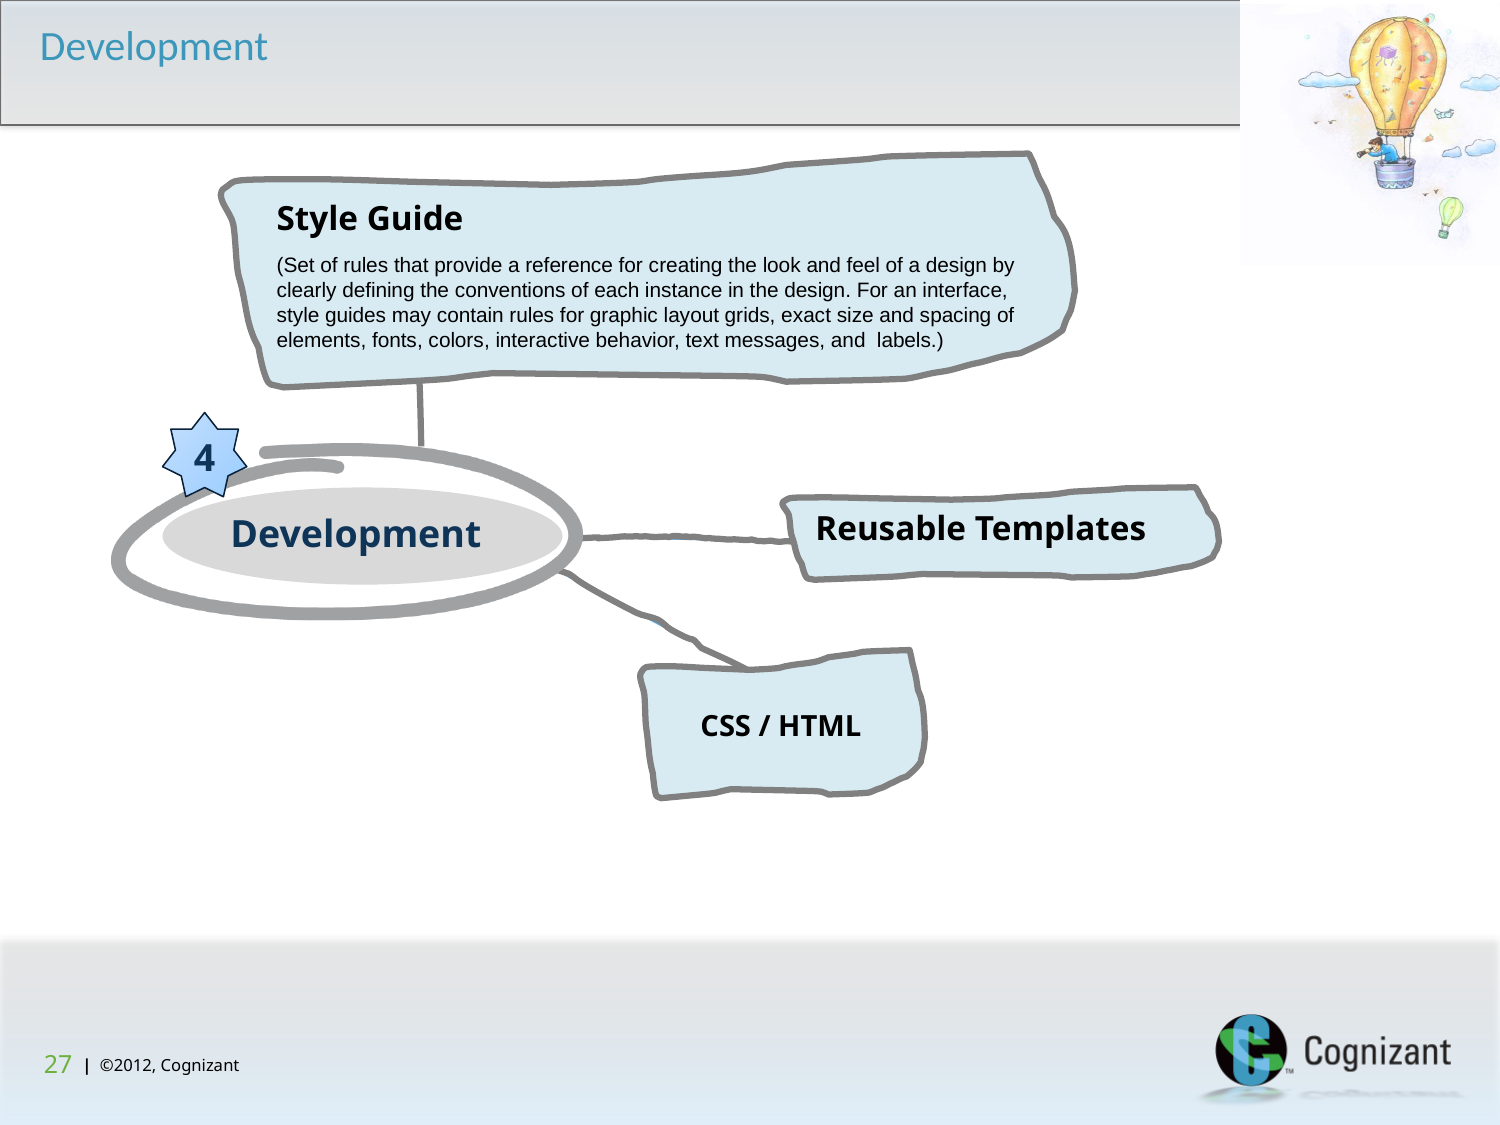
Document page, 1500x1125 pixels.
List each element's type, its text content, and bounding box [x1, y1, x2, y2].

picture [1240, 0, 1500, 265]
text_box [597, 591, 746, 669]
text_box [640, 650, 925, 799]
title Development [24, 11, 1438, 125]
text_box Reusable Templates [800, 499, 1162, 555]
text_box [231, 429, 239, 435]
text_box Style Guide (Set of rules that provide a reference for creating the look and feel of a design by clearly defining the conventions of each instance in the design. For an interface, style guides may contain rules for graphic layout grids, exact size and spacing of elements, fonts, colors, interactive behavior, text messages, and labels.) [261, 189, 1030, 359]
picture [1165, 1006, 1488, 1125]
text_box [194, 412, 216, 426]
text_box [597, 535, 793, 543]
text_box CSS / HTML [685, 699, 877, 750]
text_box [782, 487, 1220, 580]
text_box 4 [179, 426, 231, 435]
slide_number 26 [12, 1037, 88, 1113]
text_box [220, 153, 1075, 388]
picture [103, 437, 592, 626]
text_box [170, 429, 179, 435]
